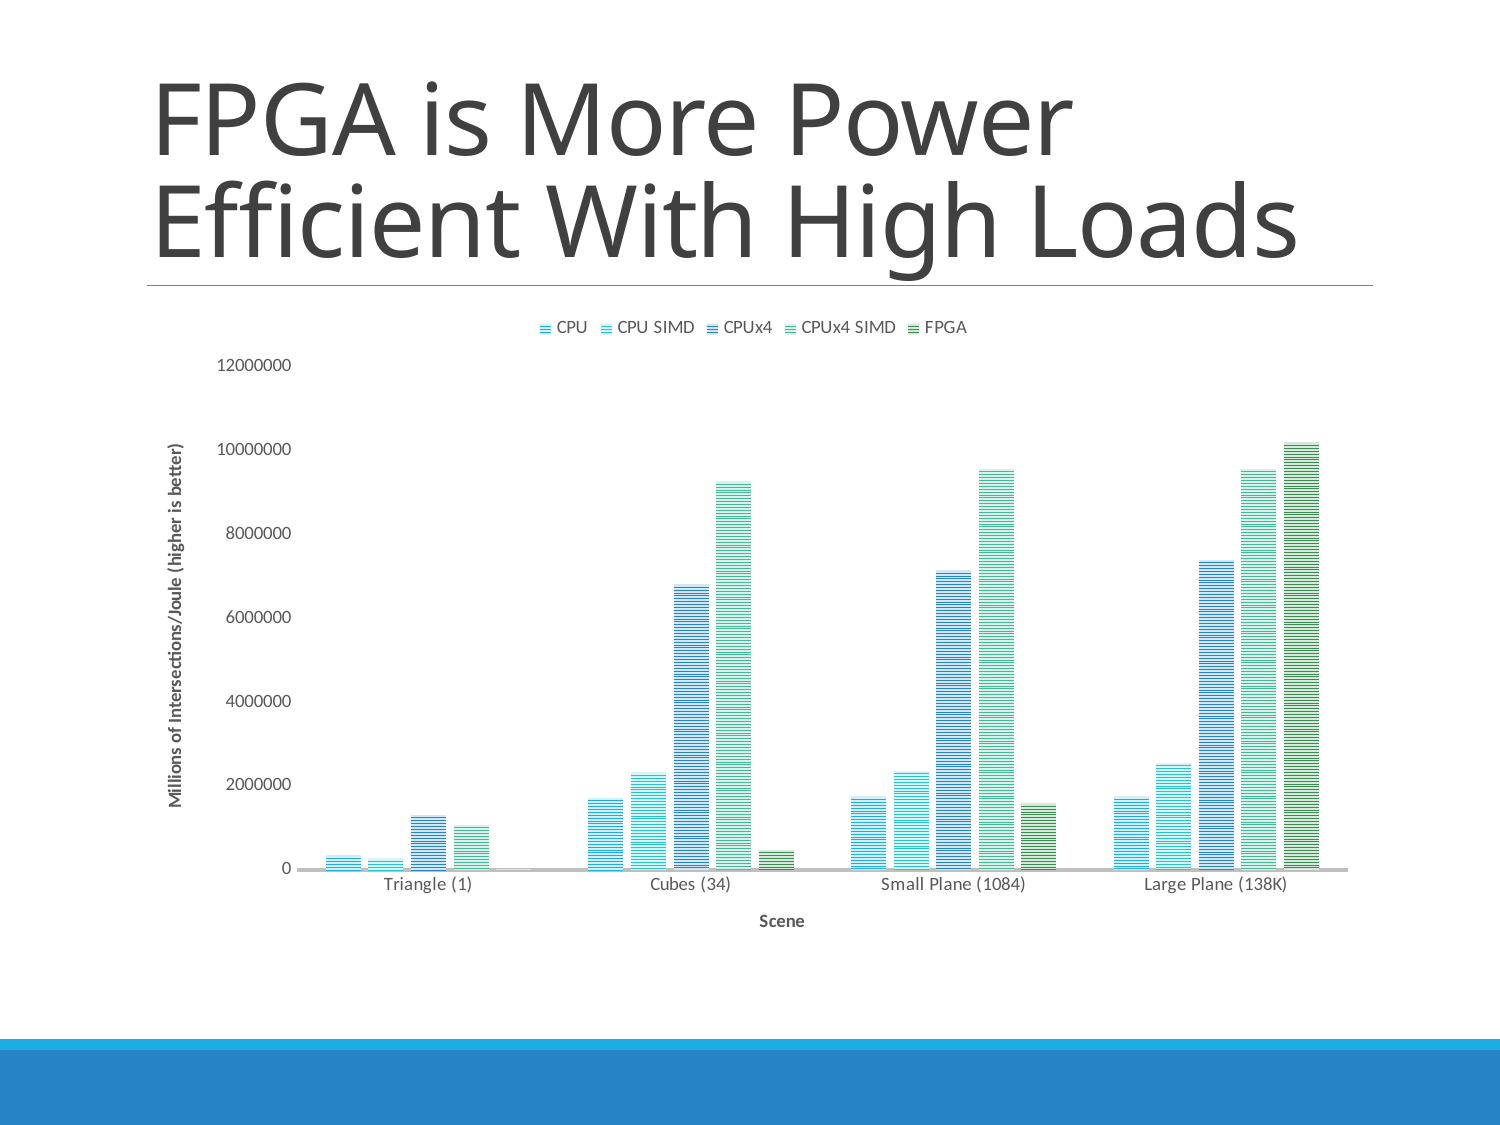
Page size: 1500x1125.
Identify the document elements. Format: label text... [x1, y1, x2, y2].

title FPGA is More Power Efficient With High Loads [135, 47, 1373, 285]
chart [134, 302, 1373, 964]
